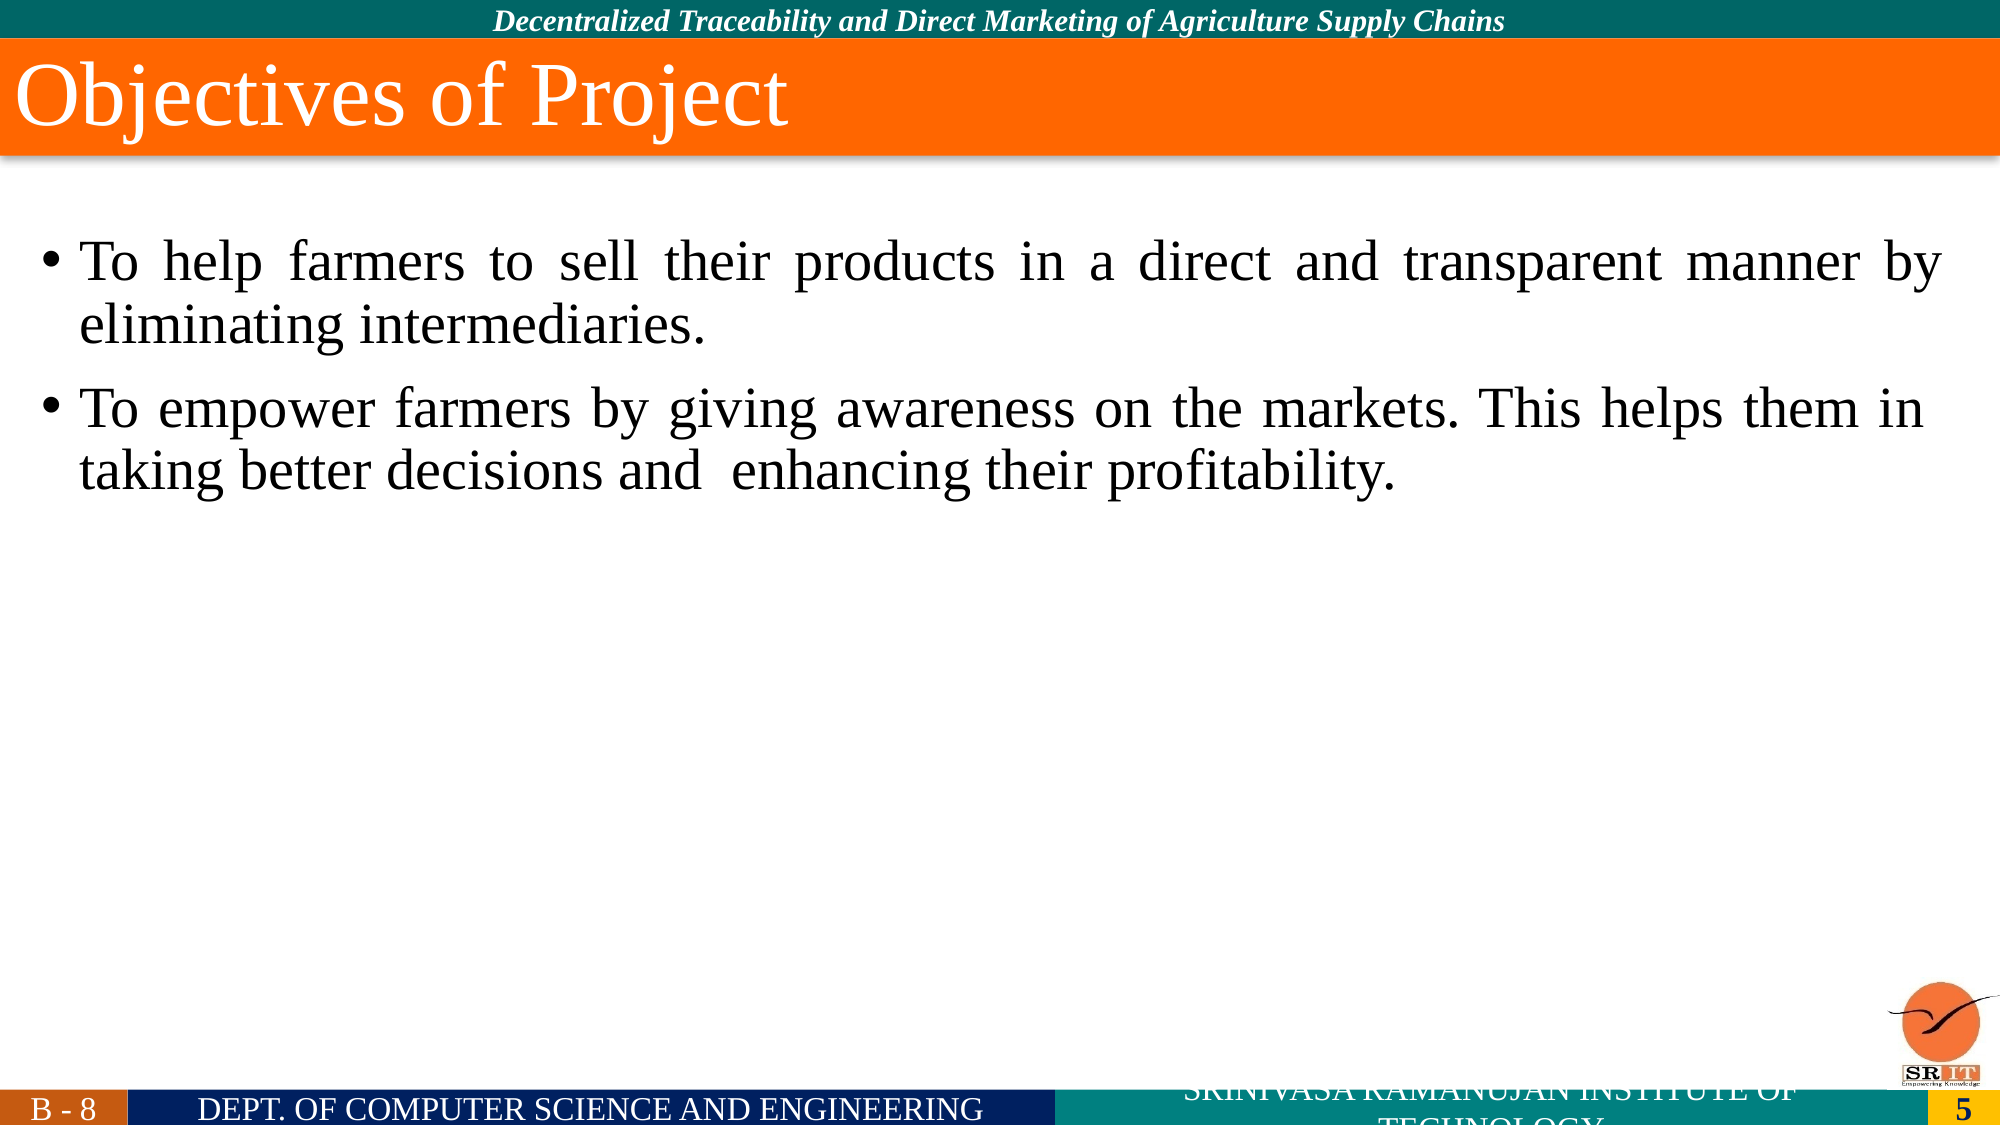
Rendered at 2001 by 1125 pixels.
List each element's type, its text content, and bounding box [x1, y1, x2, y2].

picture [1887, 977, 2000, 1090]
list To help farmers to sell their products in a direct and transparent manner by eliminating intermediaries. To empower farmers by giving awareness on the markets. This helps them in taking better decisions and enhancing their profitability. [26, 132, 1960, 1018]
title Objectives of Project [0, 38, 2000, 156]
